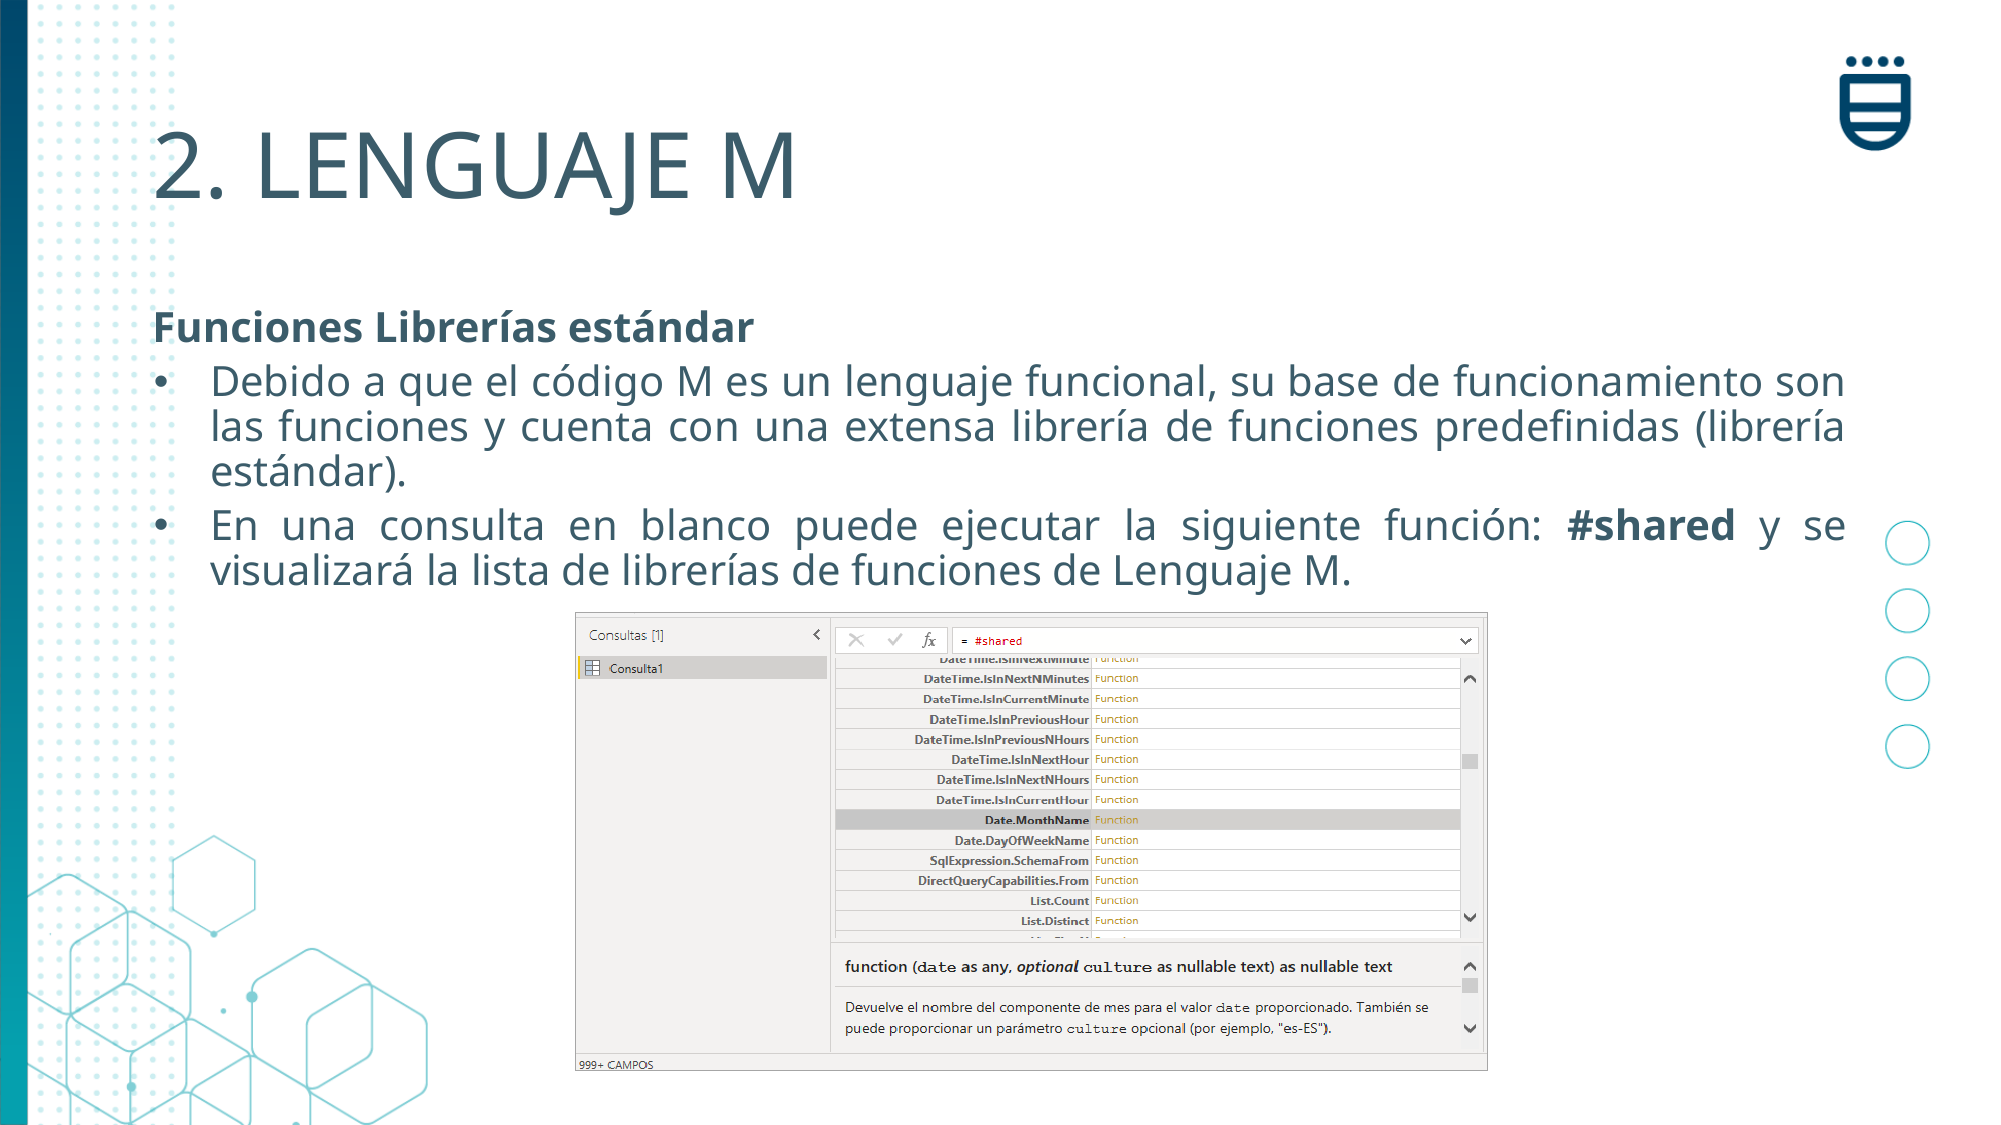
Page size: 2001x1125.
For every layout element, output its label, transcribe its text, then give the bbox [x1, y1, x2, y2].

title 2. LENGUAJE M [137, 59, 1623, 278]
list Funciones Librerías estándar Debido a que el código M es un lenguaje funcional, su base de funcionamiento son las funciones y cuenta con una extensa librería de funciones predefinidas (librería estándar). En una consulta en blanco puede ejecutar la siguiente función: #shared y se visualizará la lista de librerías de funciones de Lenguaje M. [137, 299, 1863, 1014]
picture [0, 0, 2000, 1125]
